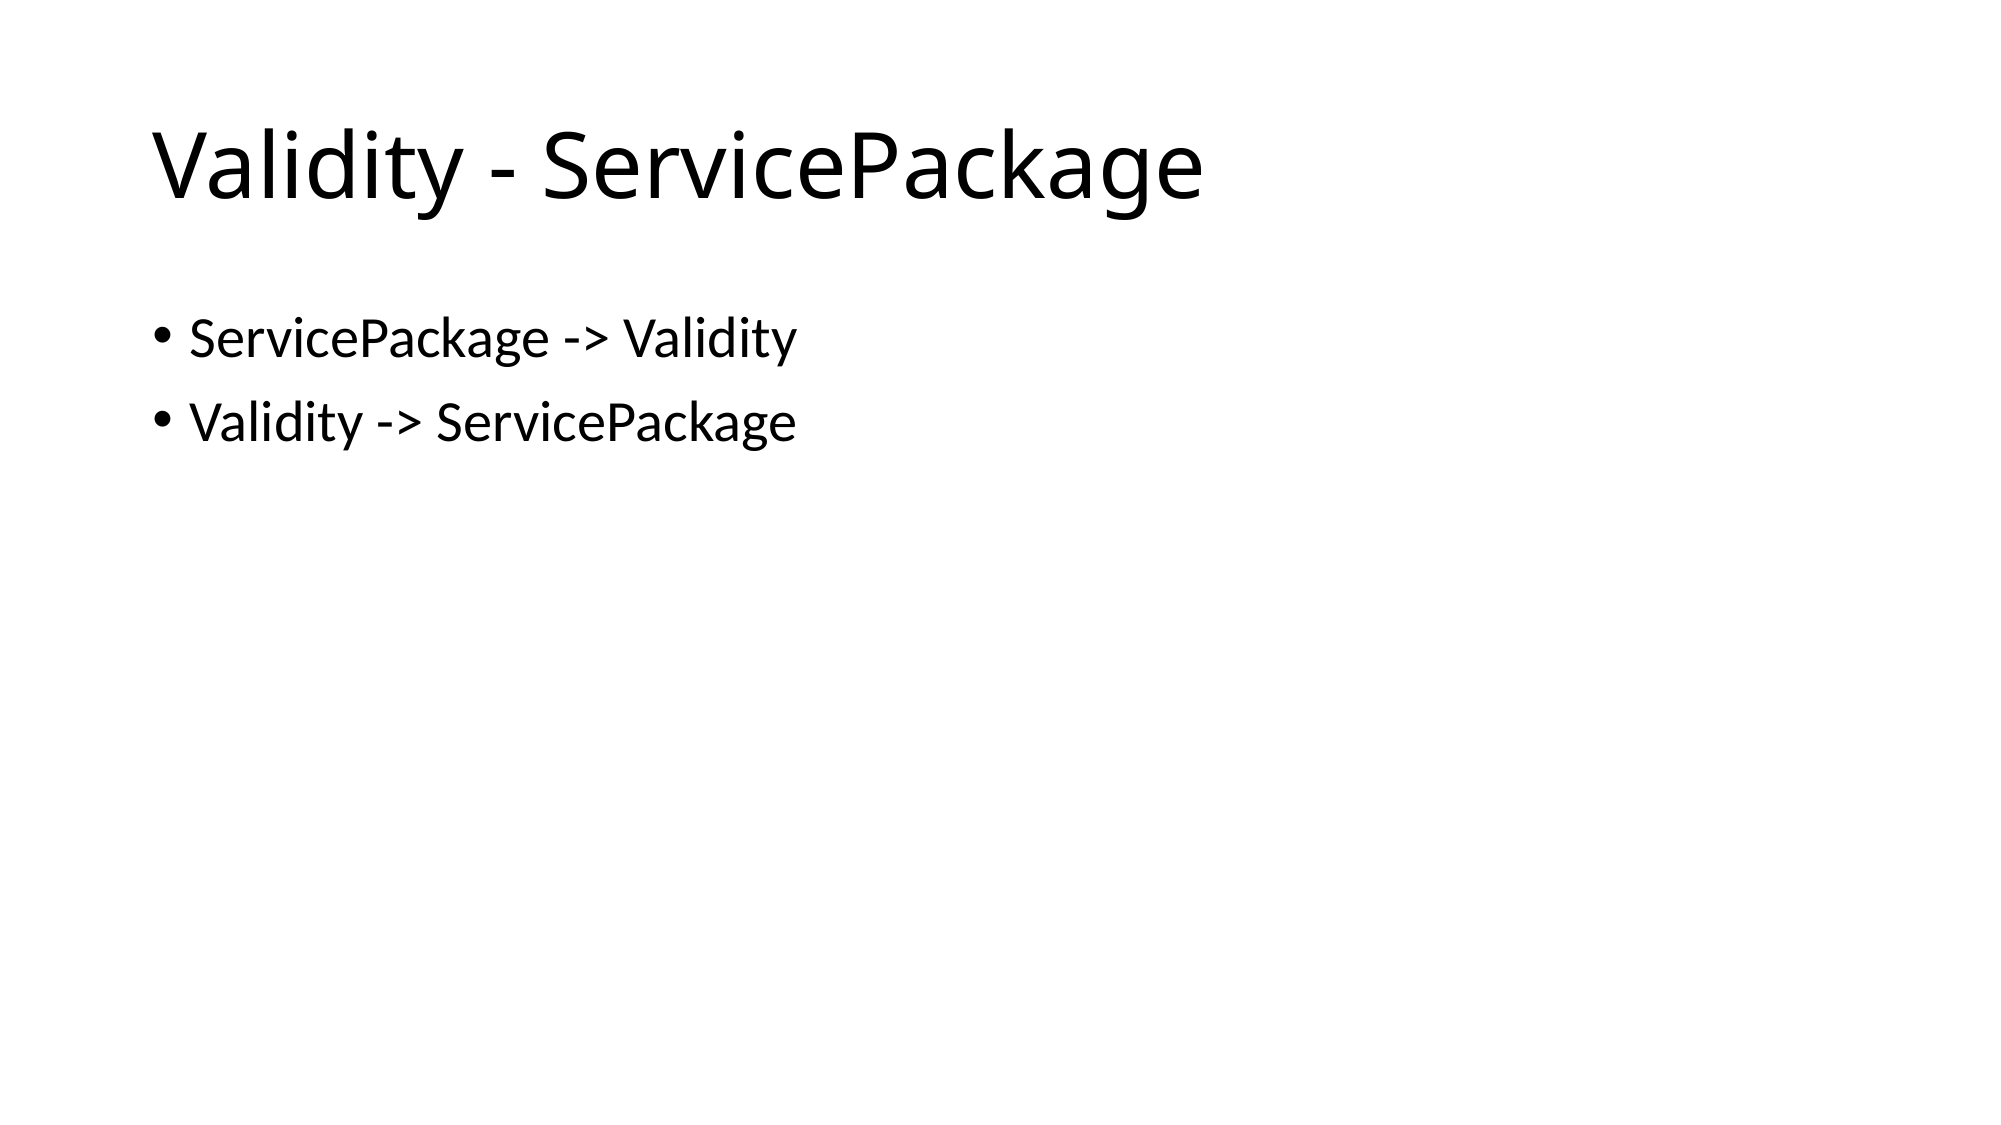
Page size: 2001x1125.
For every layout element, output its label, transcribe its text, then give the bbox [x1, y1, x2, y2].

list ServicePackage -> Validity Validity -> ServicePackage [137, 299, 1863, 1014]
title Validity - ServicePackage [137, 59, 1863, 278]
